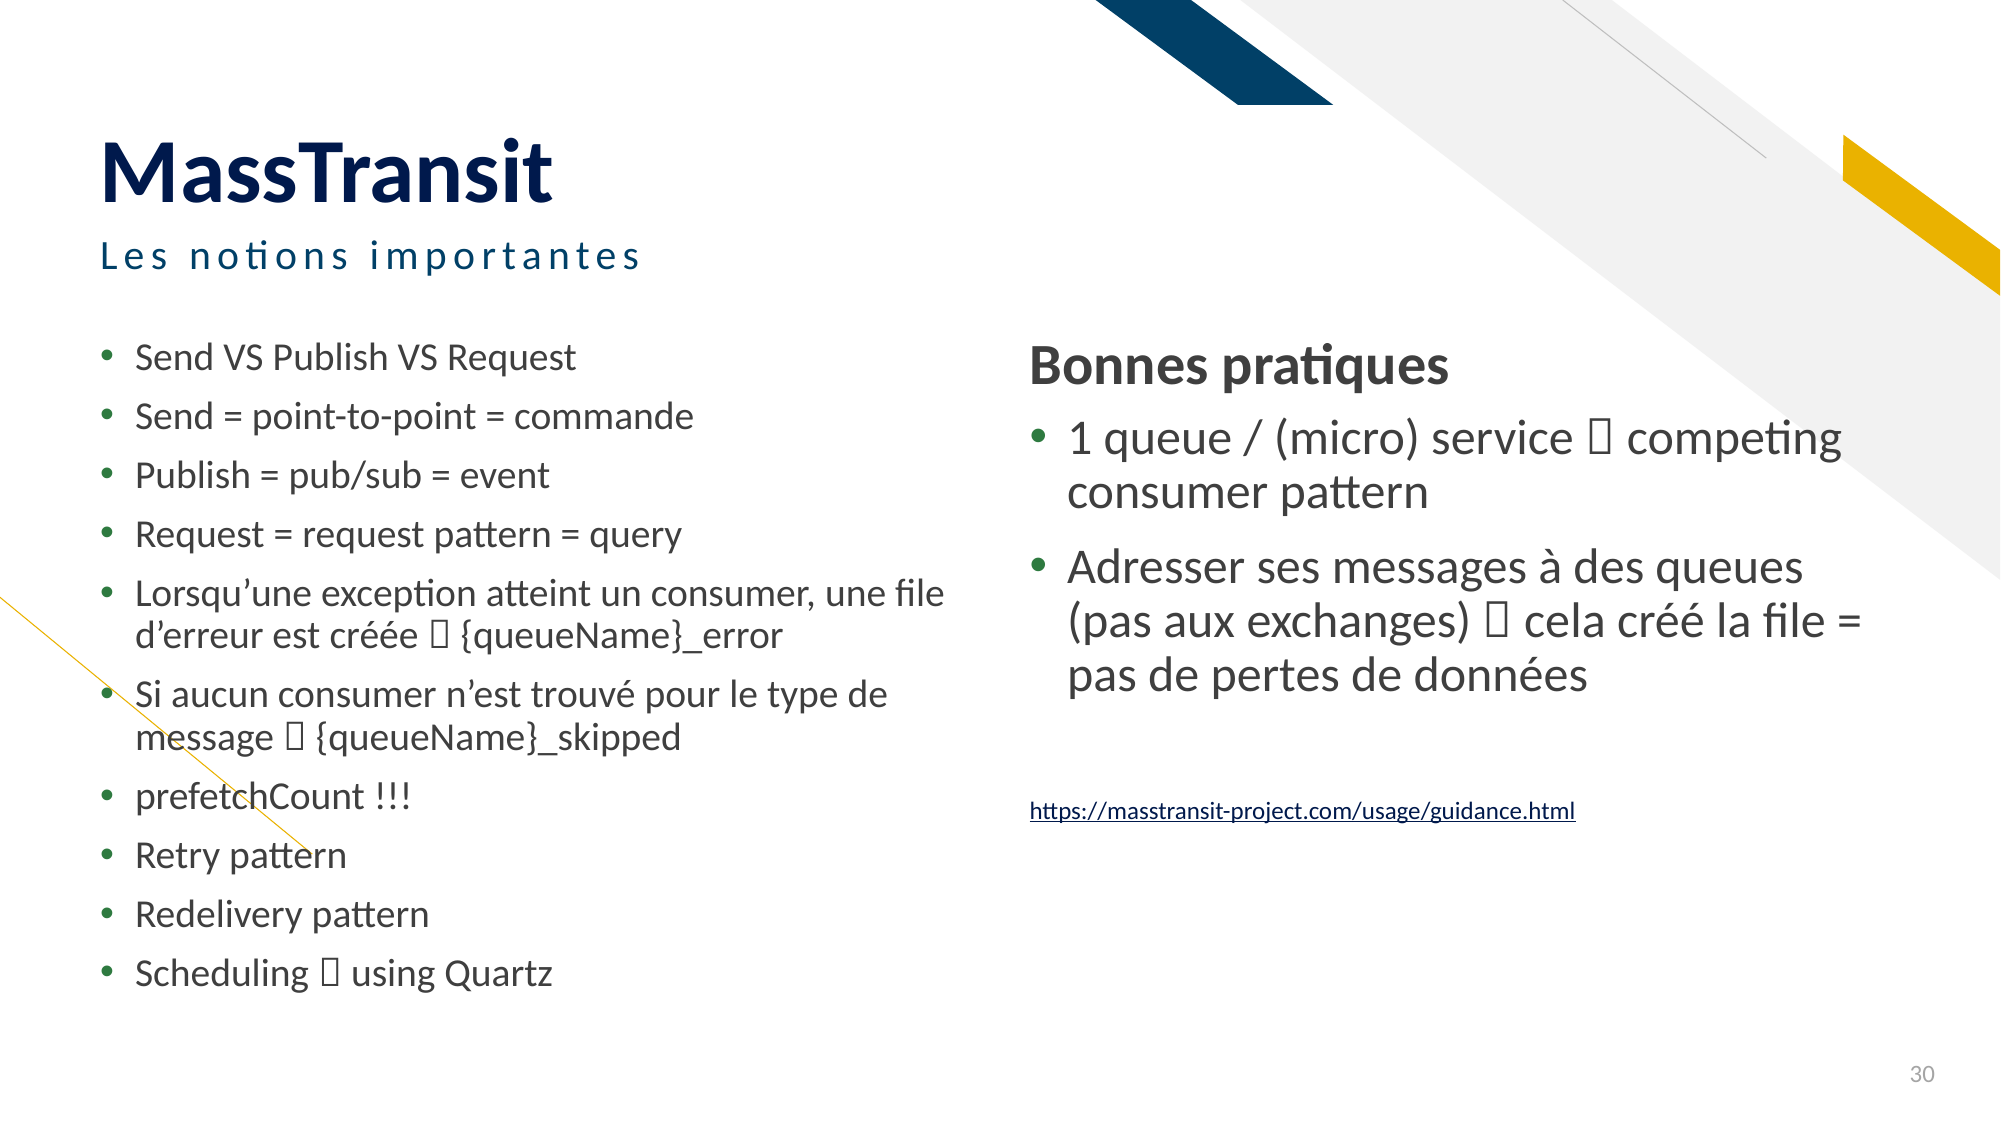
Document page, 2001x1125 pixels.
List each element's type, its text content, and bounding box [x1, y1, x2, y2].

slide_number 30 [1828, 1042, 1950, 1103]
title MassTransit [85, 34, 1453, 223]
list 1 queue / (micro) service  competing consumer pattern Adresser ses messages à des queues (pas aux exchanges)  cela créé la file = pas de pertes de données https://masstransit-project.com/usage/guidance.html [1014, 403, 1914, 1004]
list Send VS Publish VS Request Send = point-to-point = commande Publish = pub/sub = event Request = request pattern = query Lorsqu’une exception atteint un consumer, une file d’erreur est créée  {queueName}_error Si aucun consumer n’est trouvé pour le type de message  {queueName}_skipped prefetchCount !!! Retry pattern Redelivery pattern Scheduling  using Quartz [85, 329, 984, 1004]
list Les notions importantes [85, 225, 1295, 326]
text_box Bonnes pratiques [1014, 275, 1913, 404]
